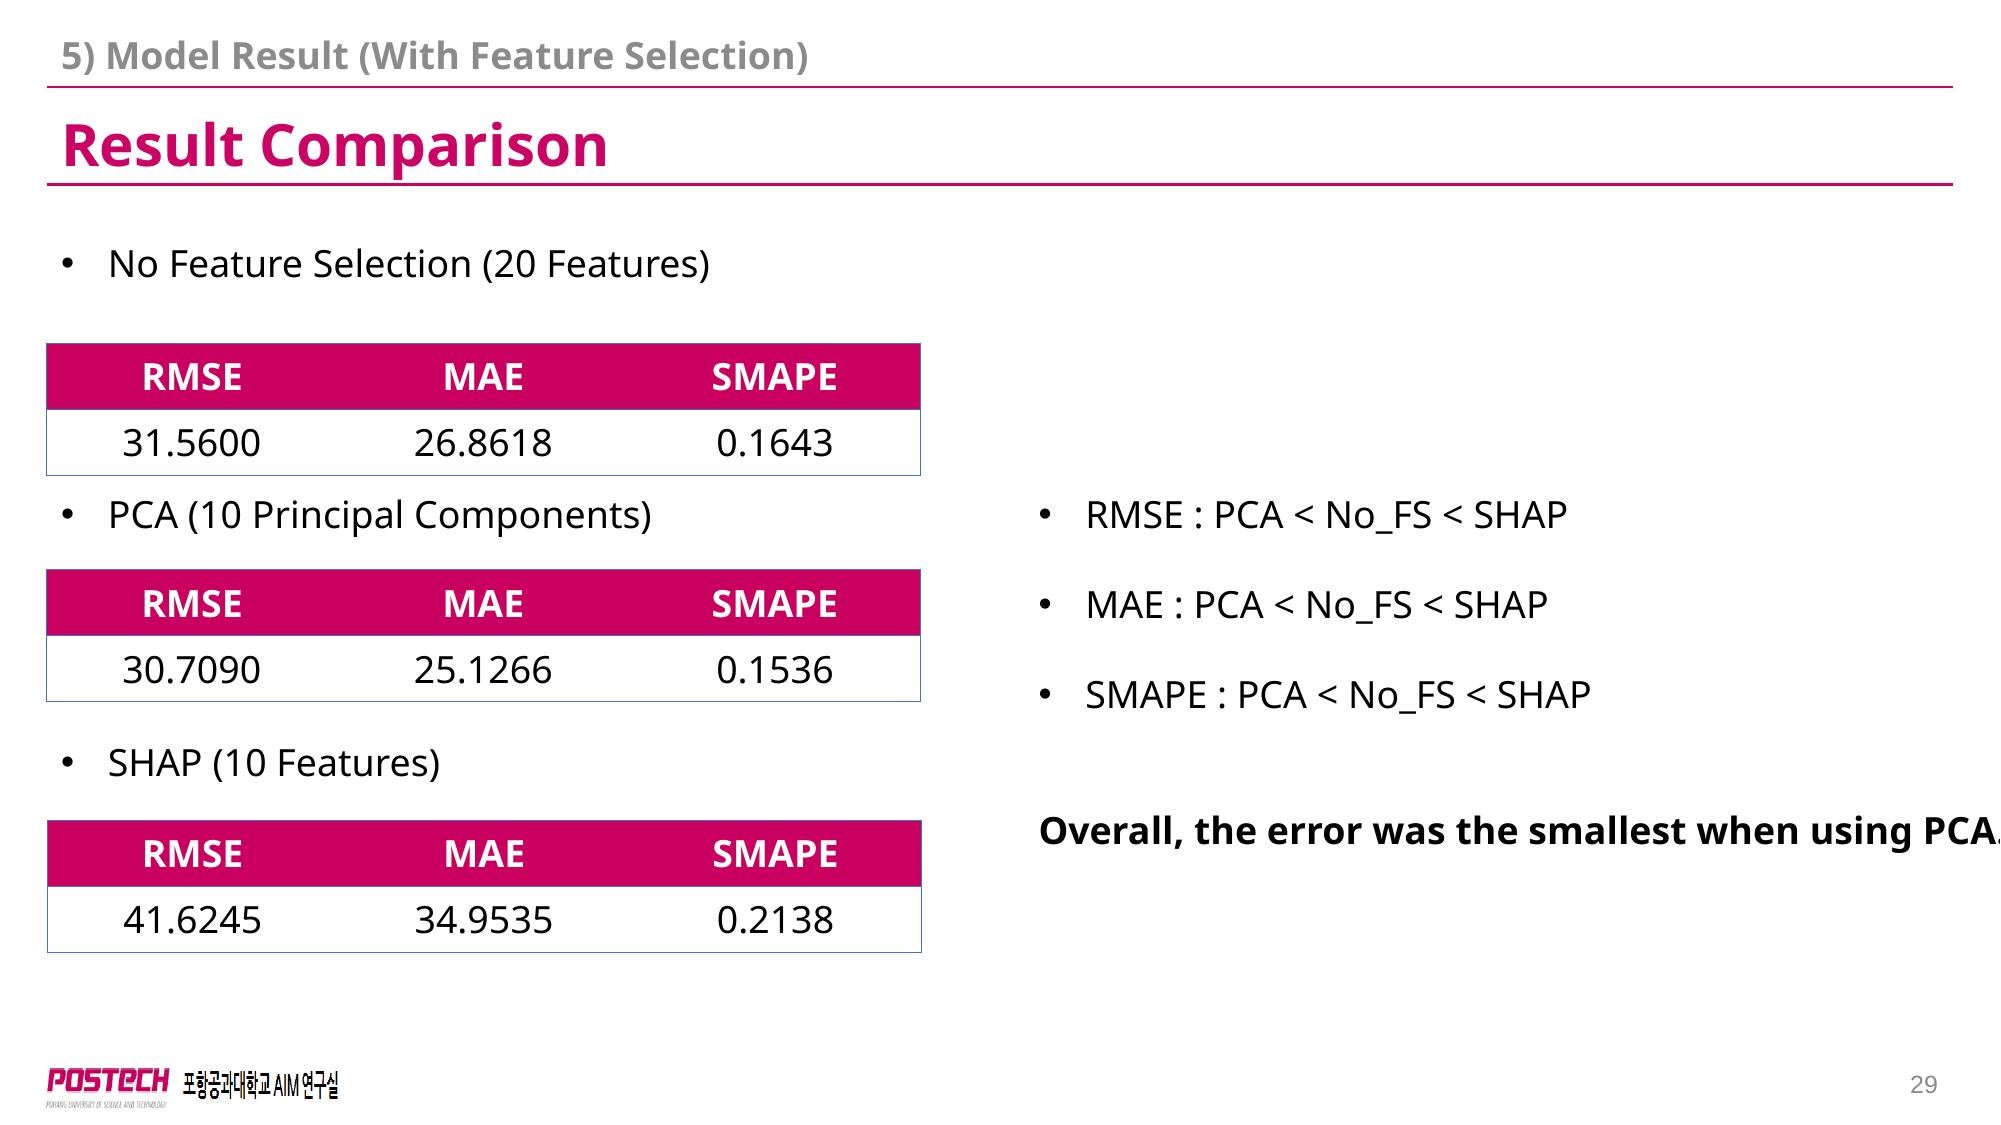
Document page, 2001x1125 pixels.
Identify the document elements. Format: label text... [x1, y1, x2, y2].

table_header RMSE [48, 821, 338, 886]
table_header SMAPE [630, 821, 921, 886]
table_header MAE [338, 821, 630, 886]
text_box Result Comparison [46, 101, 1953, 185]
text_box PCA (10 Principal Components) [46, 483, 921, 544]
text_box SHAP (10 Features) [46, 731, 921, 792]
table_cell 0.1536 [629, 636, 920, 701]
table_cell 30.7090 [47, 636, 338, 701]
table_header MAE [338, 570, 629, 635]
table_cell 41.6245 [48, 887, 338, 952]
table_header MAE [338, 344, 629, 409]
table_header RMSE [47, 570, 338, 635]
table_cell 34.9535 [338, 887, 630, 952]
table_header RMSE [47, 344, 338, 409]
table_cell 0.2138 [630, 887, 921, 952]
text_box Overall, the error was the smallest when using PCA. [1023, 799, 2000, 860]
text_box No Feature Selection (20 Features) [46, 232, 921, 292]
table_cell 31.5600 [47, 410, 338, 475]
table_header SMAPE [629, 344, 920, 409]
picture [46, 1056, 342, 1112]
table_cell 25.1266 [338, 636, 629, 701]
table_cell 0.1643 [629, 410, 920, 475]
text_box 5) Model Result (With Feature Selection) [46, 22, 1953, 87]
table_cell 26.8618 [338, 410, 629, 475]
text_box RMSE : PCA < No_FS < SHAP MAE : PCA < No_FS < SHAP SMAPE : PCA < No_FS < SHAP [1023, 483, 1796, 724]
table_header SMAPE [629, 570, 920, 635]
